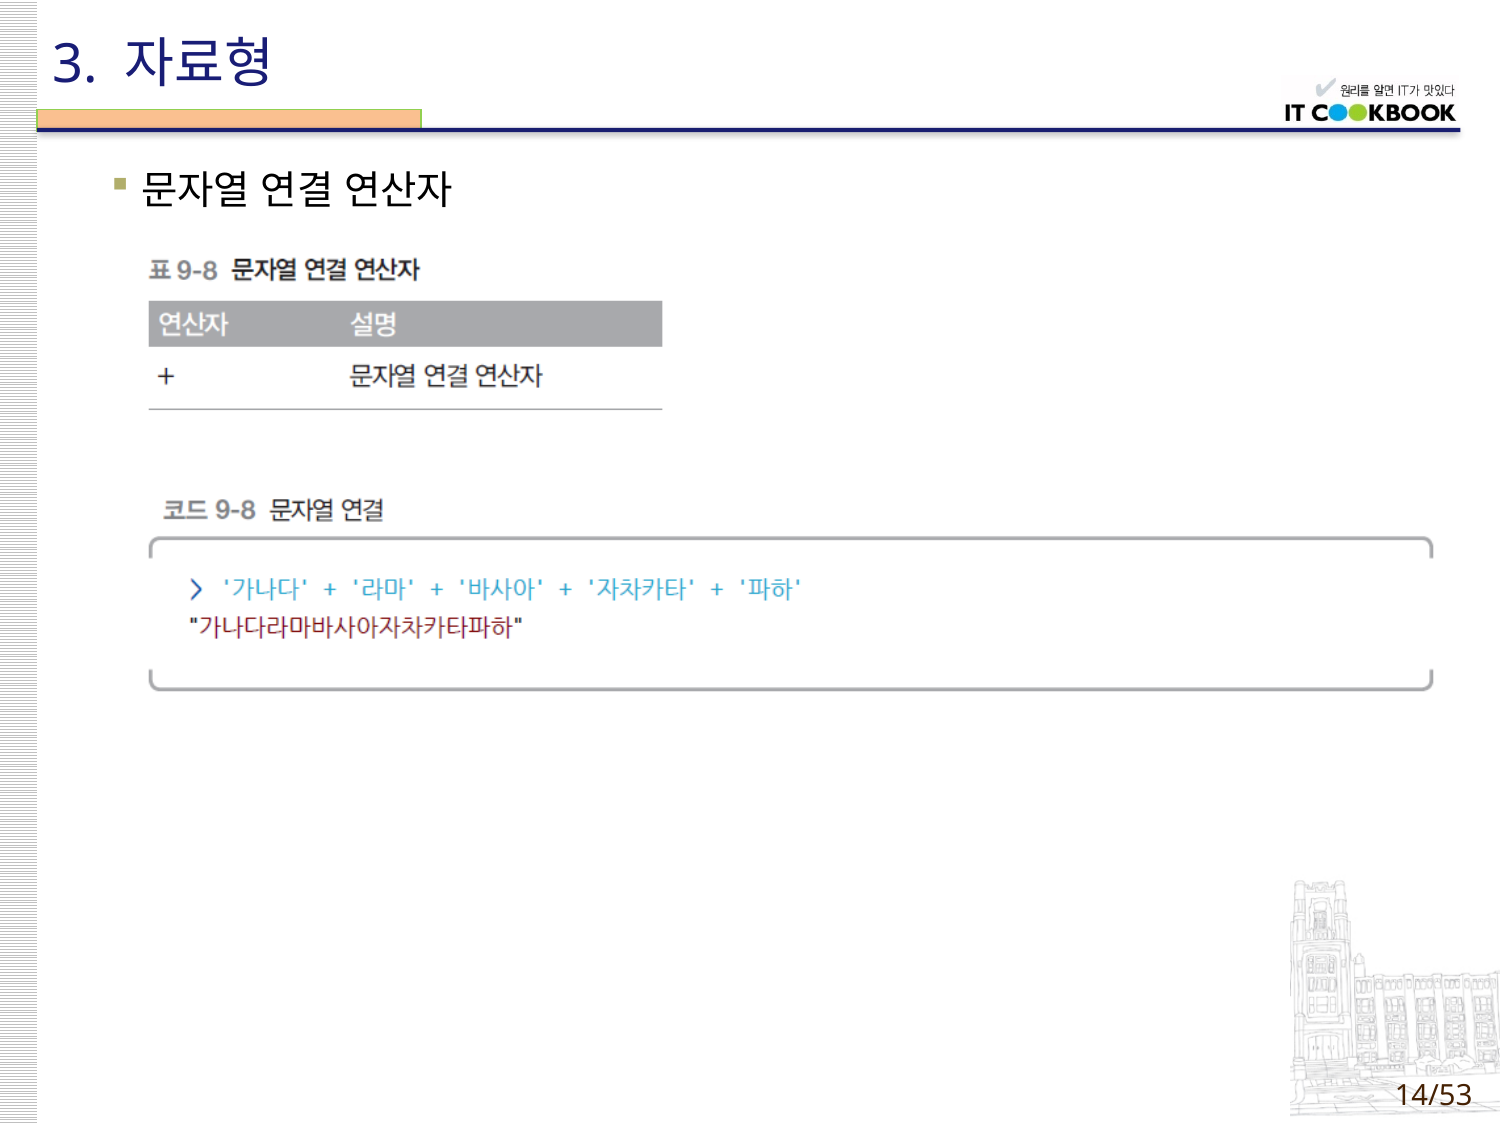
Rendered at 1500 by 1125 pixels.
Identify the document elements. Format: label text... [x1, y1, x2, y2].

list 문자열 연결 연산자 [37, 152, 1463, 1091]
picture [1281, 75, 1459, 123]
title 3. 자료형 [37, 13, 1278, 109]
picture [1414, 1091, 1422, 1098]
picture [1290, 874, 1500, 1125]
picture [145, 255, 1436, 694]
